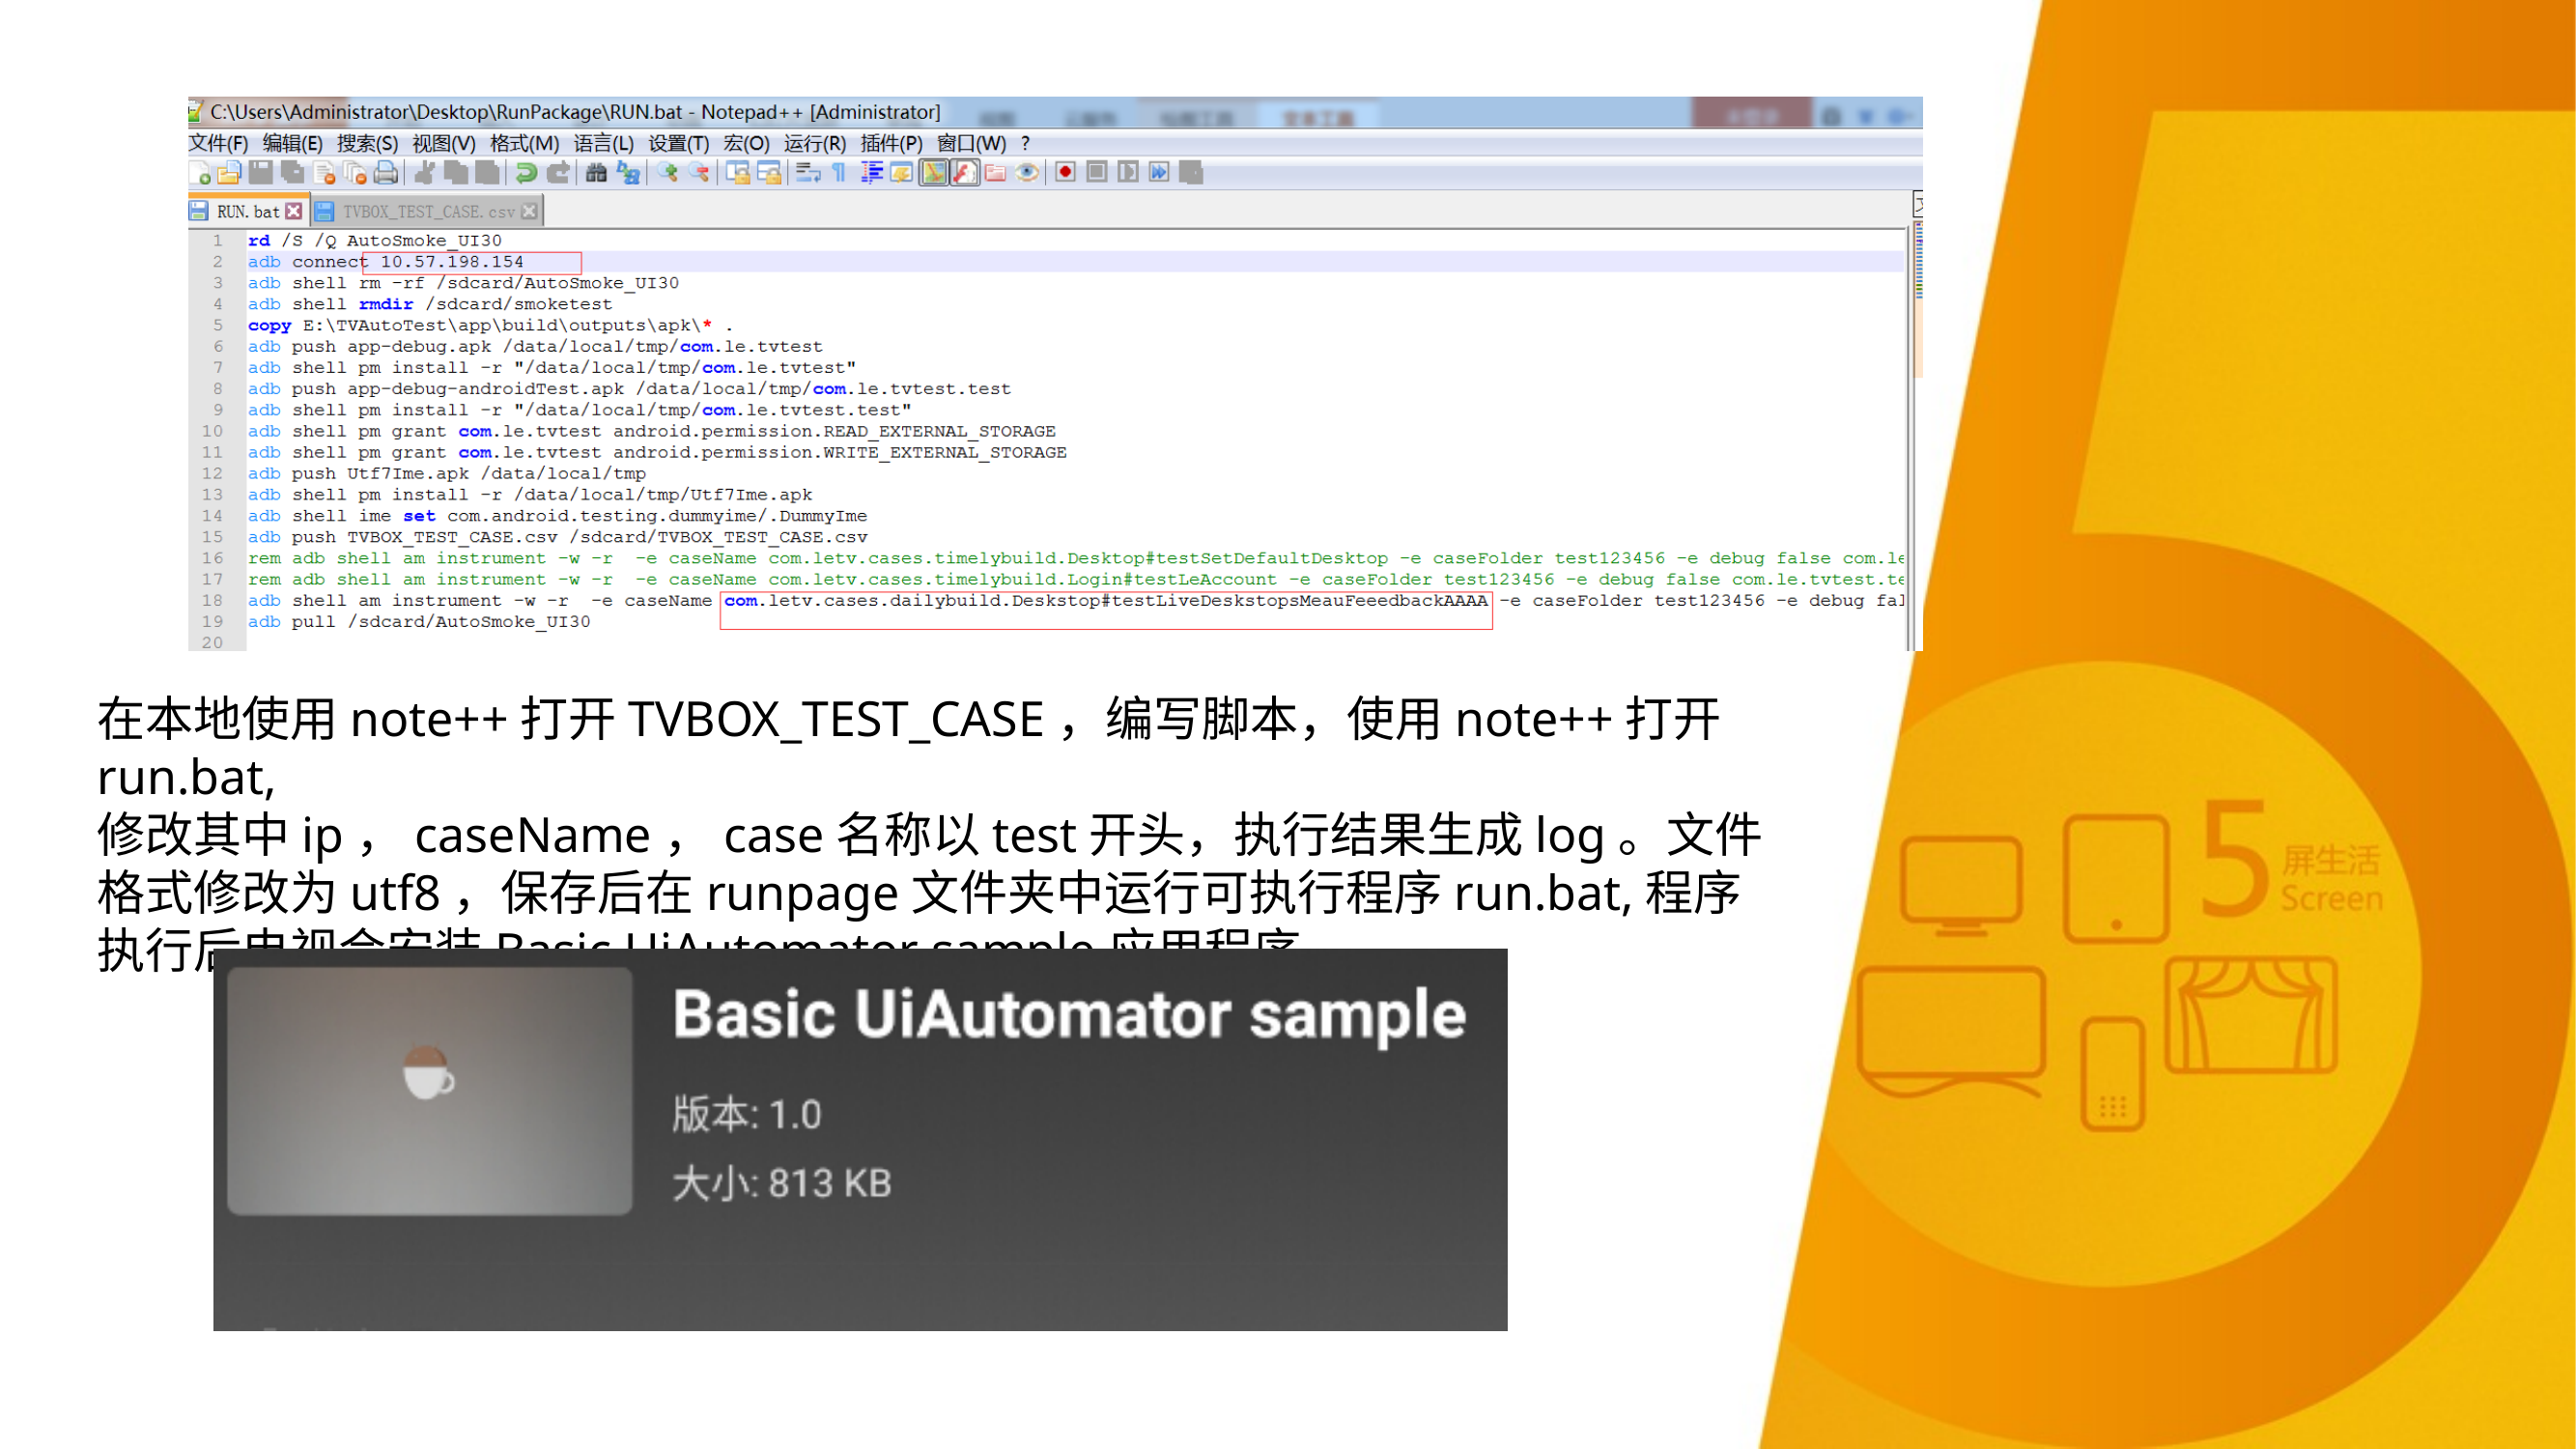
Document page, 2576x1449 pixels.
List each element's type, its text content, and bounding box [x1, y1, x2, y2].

title 在本地使用note++打开TVBOX_TEST_CASE，编写脚本，使用note++打开run.bat, 修改其中ip，caseName，case名称以test开头，执行结果生成log。文件格式修改为utf8，保存后在runpage文件夹中运行可执行程序run.bat,程序执行后电视会安装Basic UiAutomator sample应用程序 [89, 679, 1798, 987]
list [188, 97, 1923, 651]
picture [0, 0, 2576, 1449]
